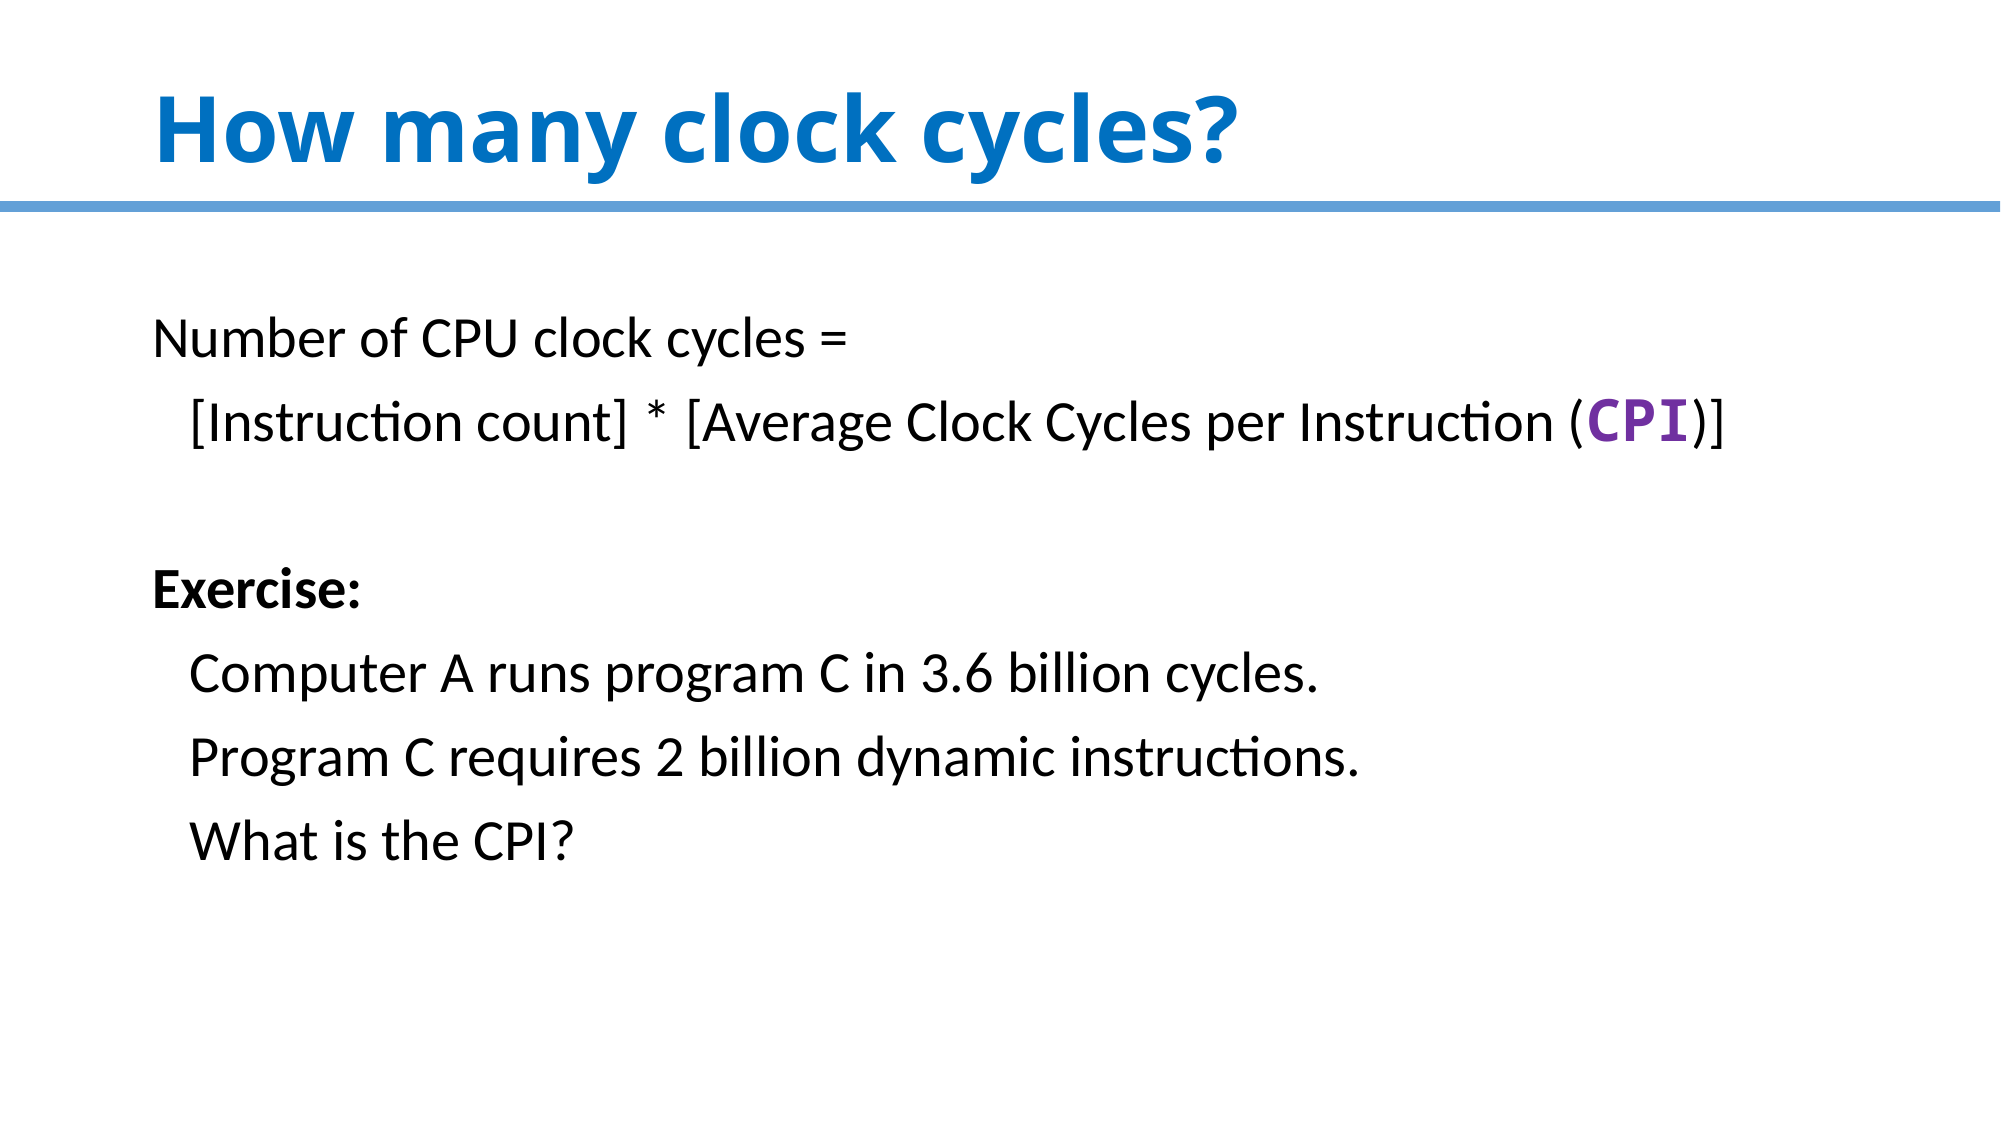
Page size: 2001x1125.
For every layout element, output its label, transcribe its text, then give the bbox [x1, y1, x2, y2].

list Number of CPU clock cycles = [Instruction count] * [Average Clock Cycles per Instruction (CPI)] Exercise: Computer A runs program C in 3.6 billion cycles. Program C requires 2 billion dynamic instructions. What is the CPI? [137, 299, 1863, 1014]
title How many clock cycles? [137, 59, 1863, 207]
